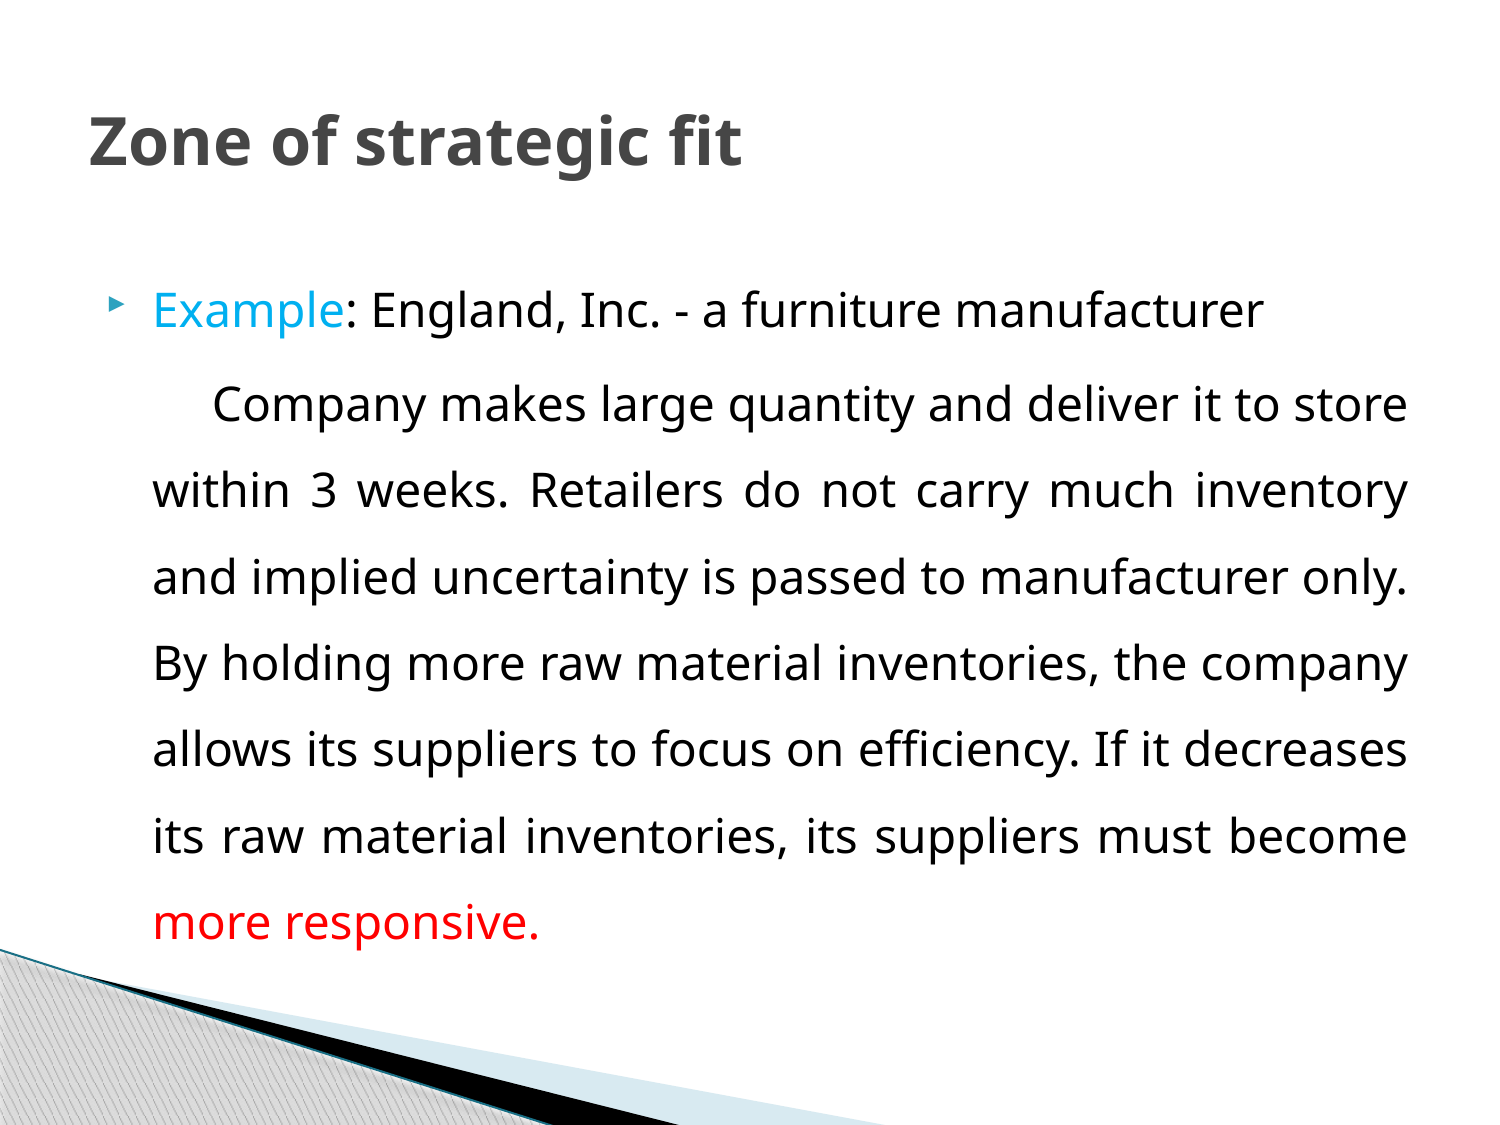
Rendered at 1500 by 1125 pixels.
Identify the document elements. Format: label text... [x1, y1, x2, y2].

title Zone of strategic fit [75, 45, 1425, 233]
list Example: England, Inc. - a furniture manufacturer Company makes large quantity and deliver it to store within 3 weeks. Retailers do not carry much inventory and implied uncertainty is passed to manufacturer only. By holding more raw material inventories, the company allows its suppliers to focus on efficiency. If it decreases its raw material inventories, its suppliers must become more responsive. [75, 243, 1425, 986]
